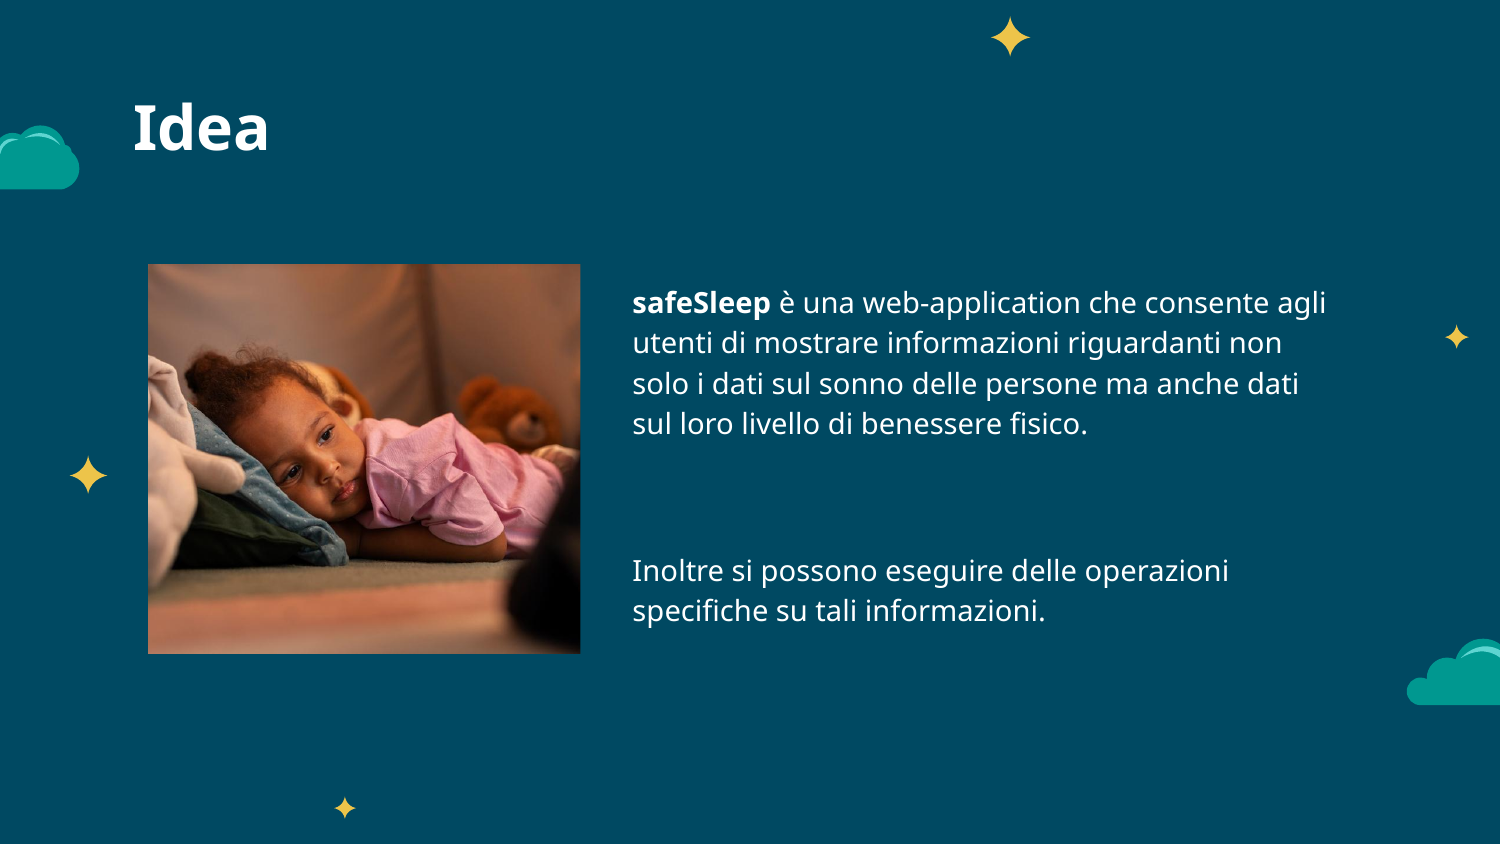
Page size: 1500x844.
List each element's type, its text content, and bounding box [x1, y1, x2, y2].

title Idea [118, 72, 1382, 167]
picture [149, 265, 580, 653]
list safeSleep è una web-application che consente agli utenti di mostrare informazioni riguardanti non solo i dati sul sonno delle persone ma anche dati sul loro livello di benessere fisico. Inoltre si possono eseguire delle operazioni specifiche su tali informazioni. [617, 264, 1352, 654]
